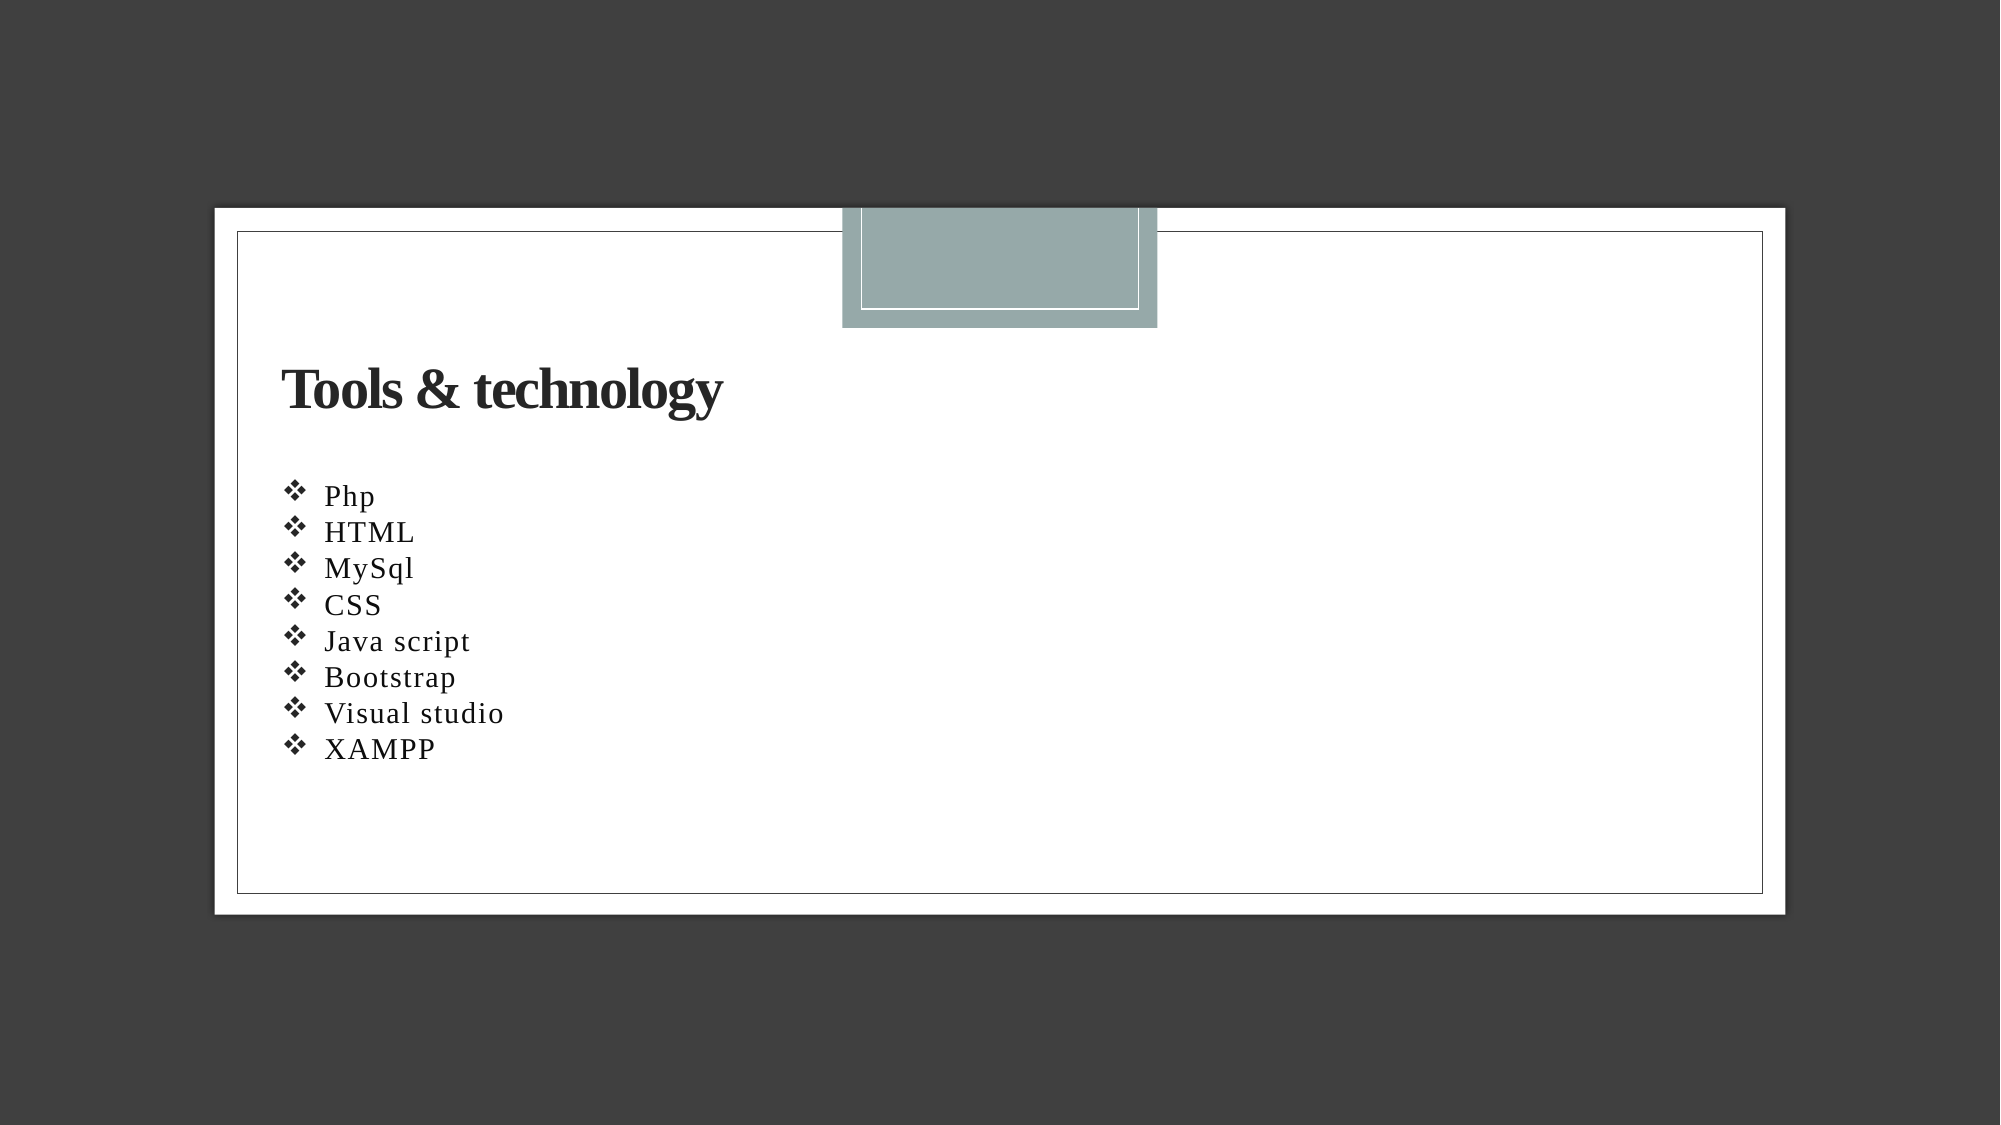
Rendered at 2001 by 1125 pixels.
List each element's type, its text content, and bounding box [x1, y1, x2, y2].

title Tools & technology [266, 325, 1733, 456]
subtitle Php HTML MySql CSS Java script Bootstrap Visual studio XAMPP [266, 468, 1733, 775]
